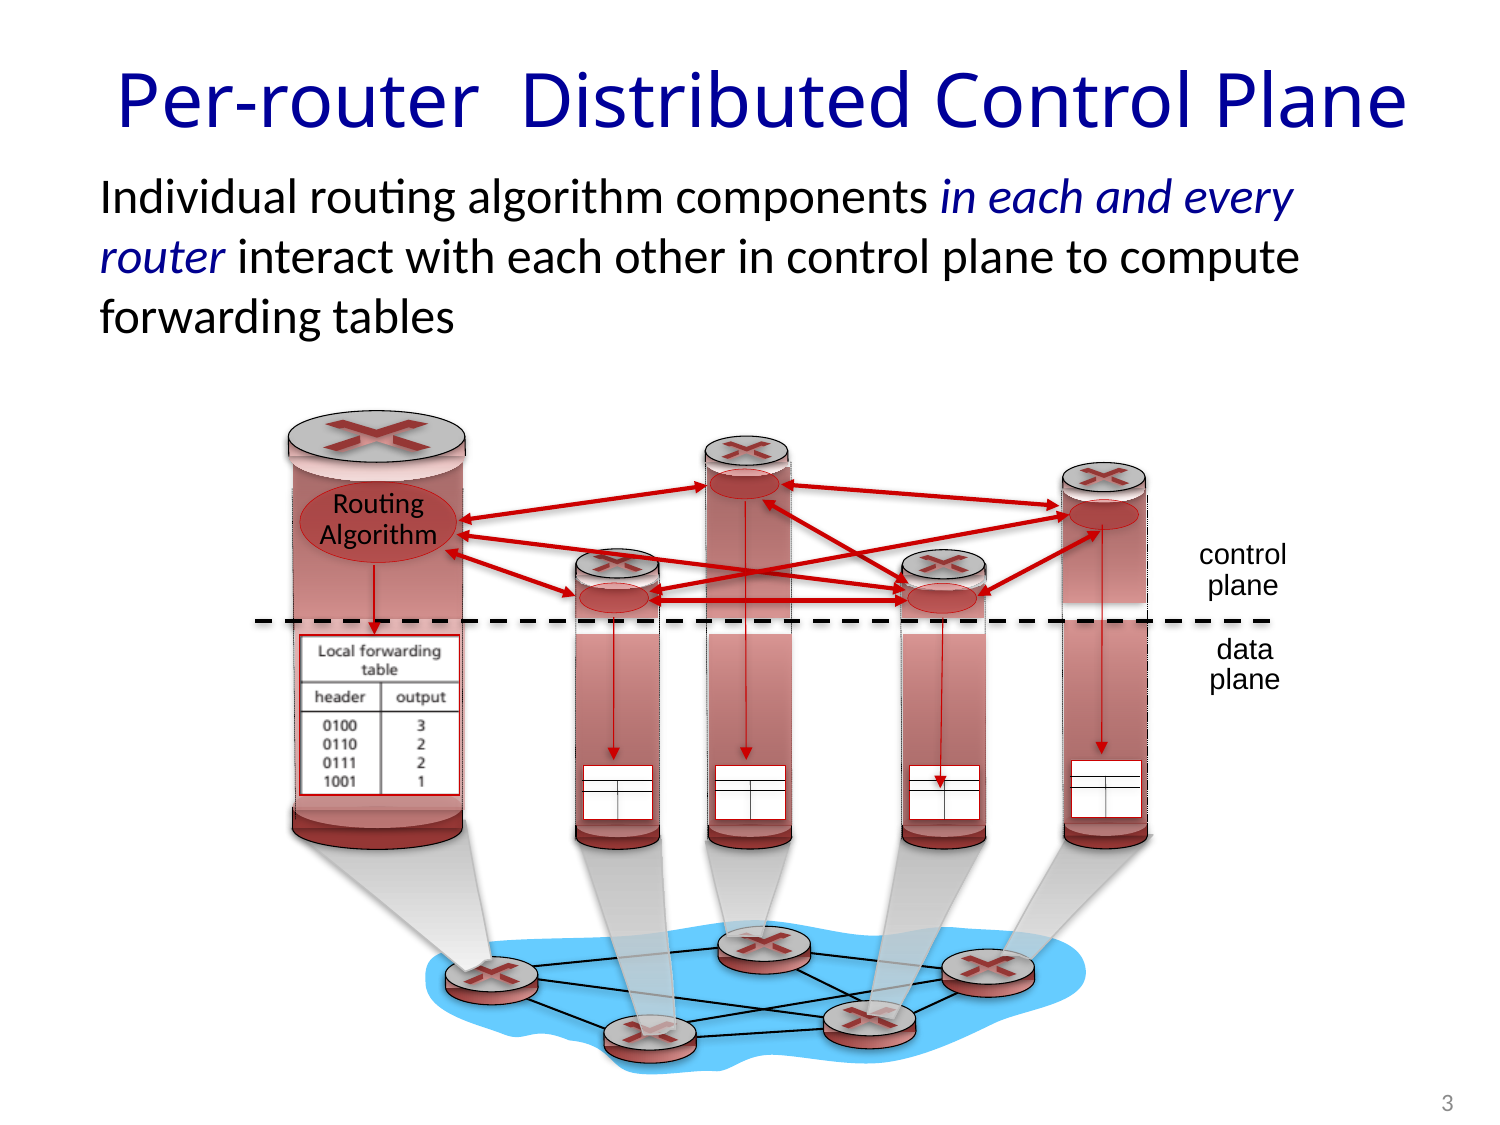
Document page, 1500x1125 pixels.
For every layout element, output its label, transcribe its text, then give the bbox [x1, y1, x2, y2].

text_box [288, 713, 1154, 1035]
slide_number 3 [1119, 1071, 1469, 1125]
text_box [917, 1044, 949, 1056]
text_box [603, 1044, 697, 1064]
text_box Per-router Distributed Control Plane [100, 45, 1441, 151]
text_box [696, 1047, 912, 1072]
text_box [299, 468, 1139, 531]
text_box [288, 410, 1154, 531]
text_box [255, 532, 369, 705]
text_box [823, 1044, 917, 1050]
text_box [1107, 532, 1302, 705]
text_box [374, 500, 1103, 789]
text_box Individual routing algorithm components in each and every router interact with each other in control plane to compute forwarding tables [84, 155, 1432, 351]
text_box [299, 635, 1142, 820]
